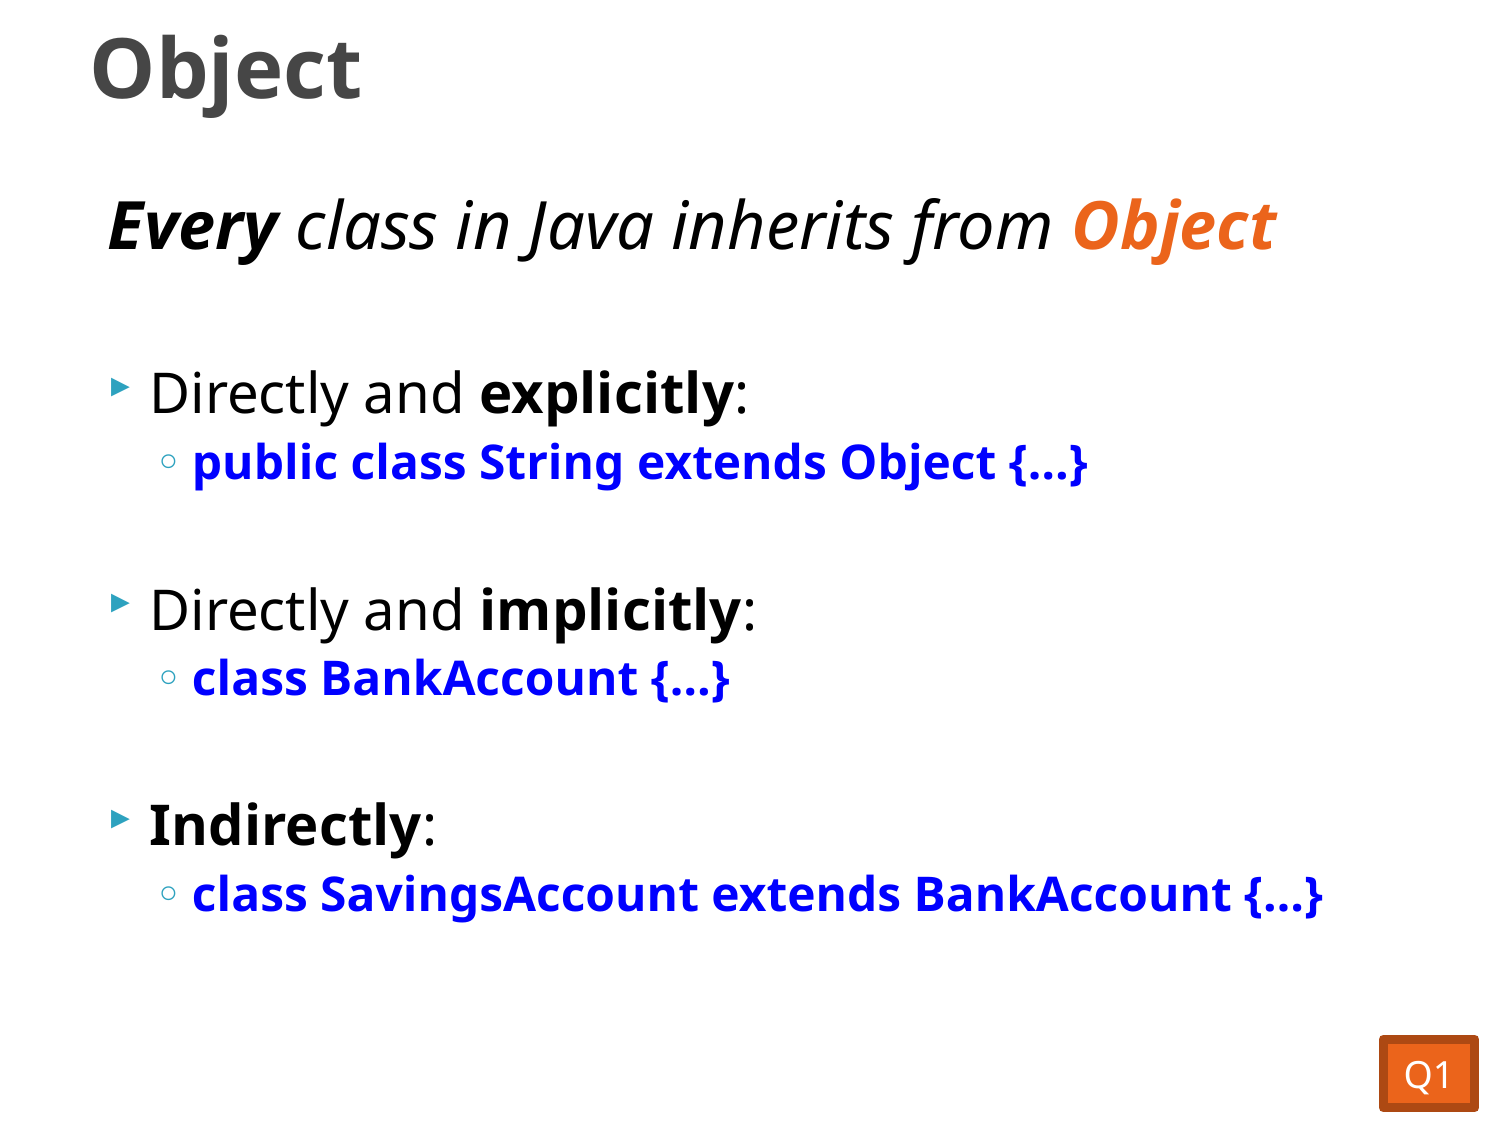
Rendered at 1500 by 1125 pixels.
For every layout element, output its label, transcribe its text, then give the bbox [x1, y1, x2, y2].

title Object [75, 0, 1425, 130]
list Every class in Java inherits from Object Directly and explicitly: public class String extends Object {…} Directly and implicitly: class BankAccount {…} Indirectly: class SavingsAccount extends BankAccount {…} [75, 174, 1500, 1052]
text_box Q1 [1379, 1035, 1479, 1112]
